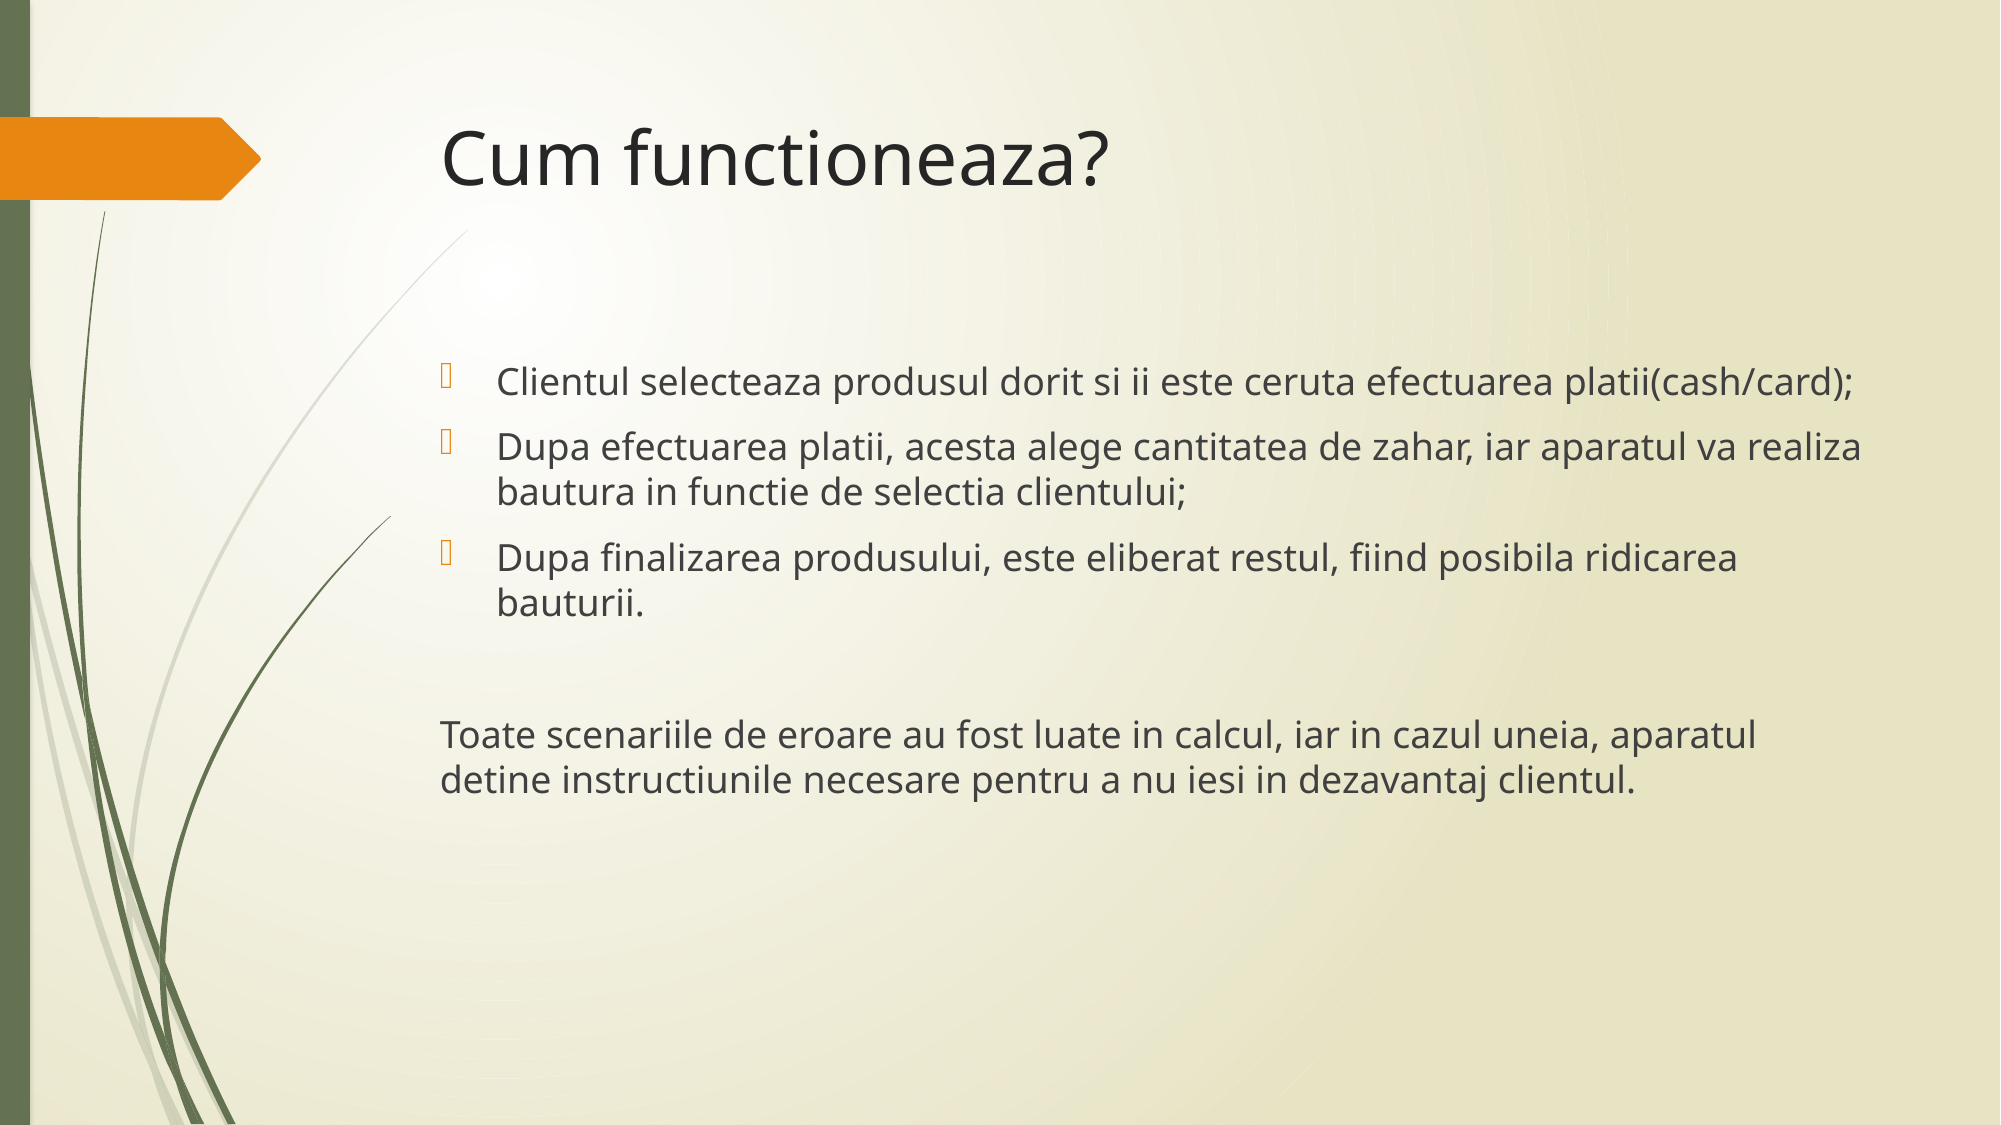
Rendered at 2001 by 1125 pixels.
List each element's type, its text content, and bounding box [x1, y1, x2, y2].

title Cum functioneaza? [425, 102, 1888, 313]
list Clientul selecteaza produsul dorit si ii este ceruta efectuarea platii(cash/card); Dupa efectuarea platii, acesta alege cantitatea de zahar, iar aparatul va realiza bautura in functie de selectia clientului; Dupa finalizarea produsului, este eliberat restul, fiind posibila ridicarea bauturii. Toate scenariile de eroare au fost luate in calcul, iar in cazul uneia, aparatul detine instructiunile necesare pentru a nu iesi in dezavantaj clientul. [424, 350, 1888, 970]
